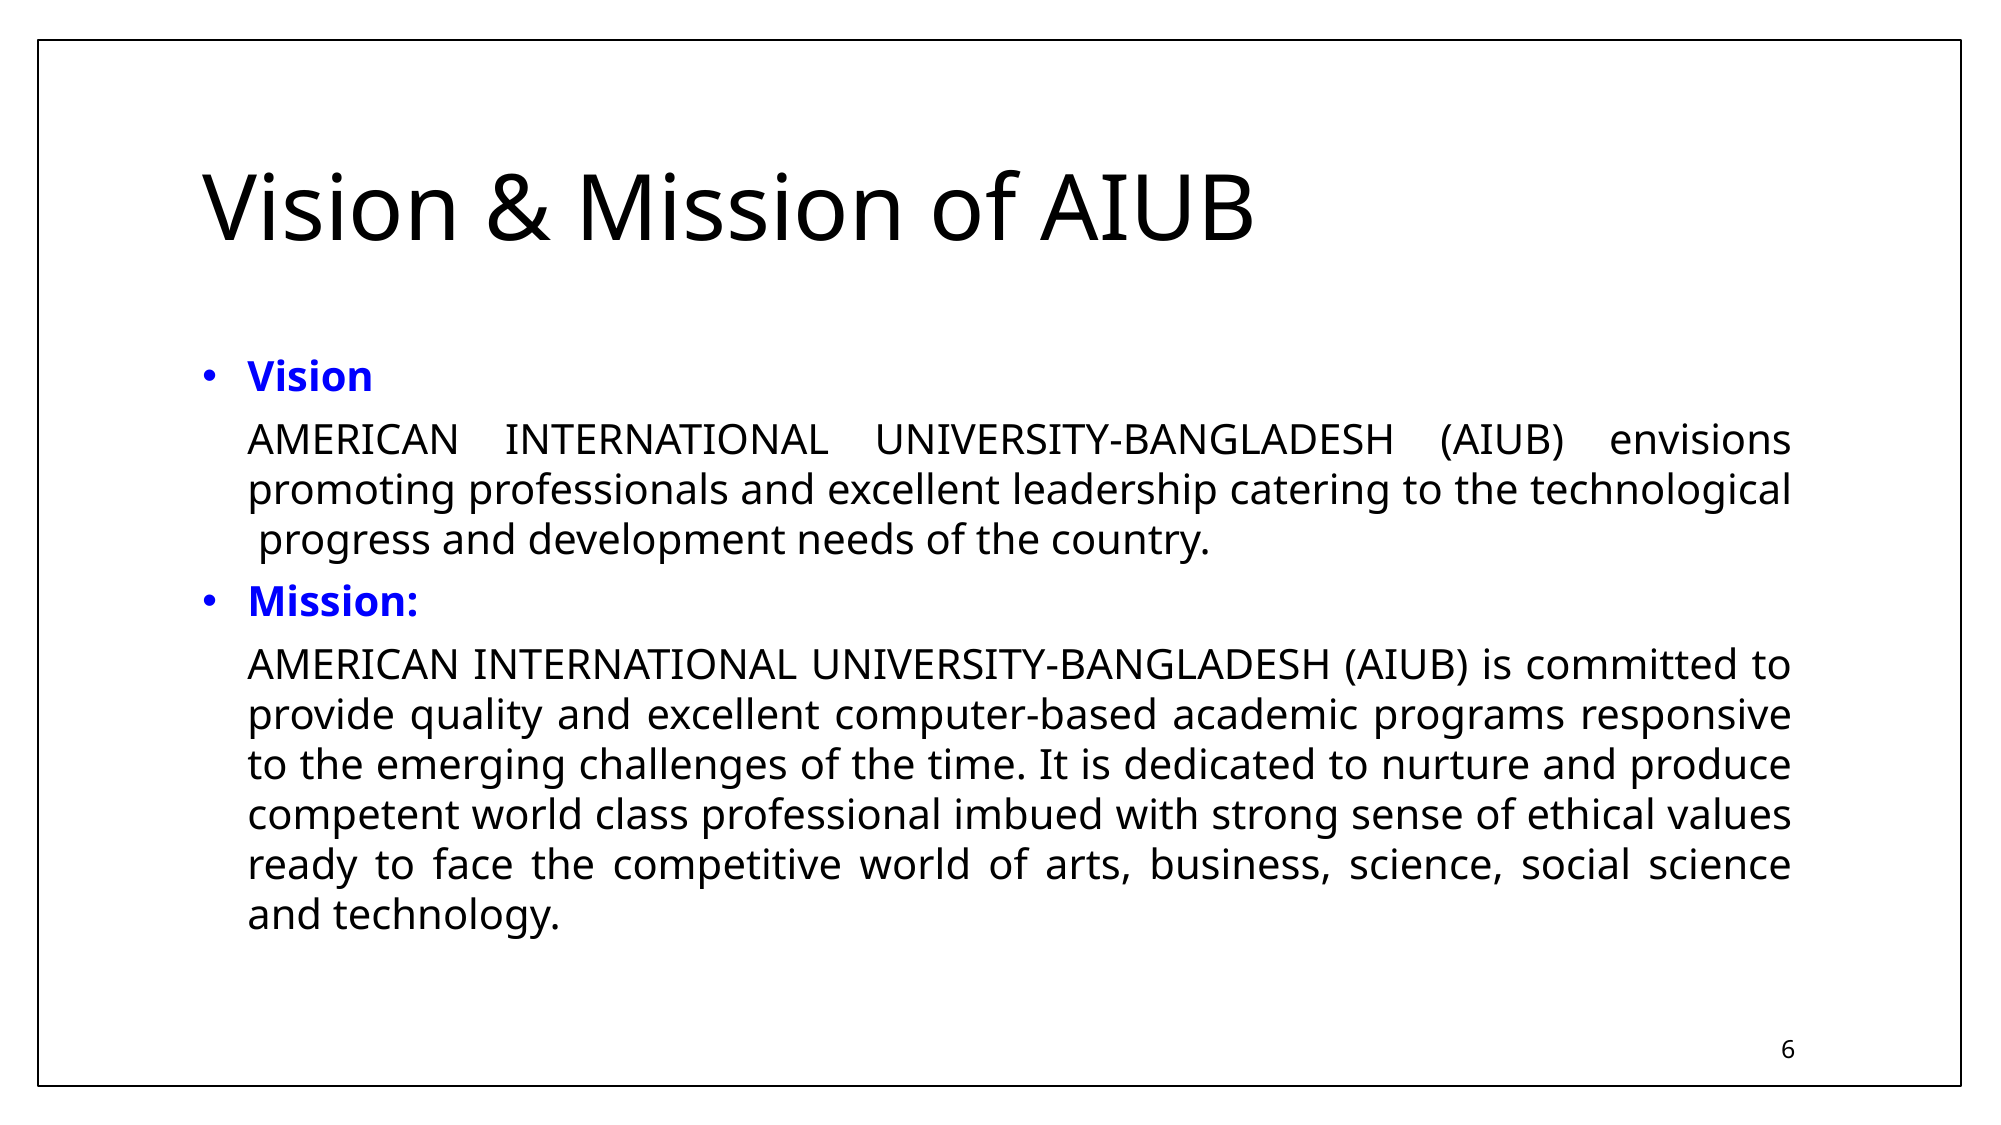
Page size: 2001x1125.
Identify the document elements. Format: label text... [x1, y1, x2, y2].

title Vision & Mission of AIUB [187, 99, 1808, 323]
text_box Vision AMERICAN INTERNATIONAL UNIVERSITY-BANGLADESH (AIUB) envisions promoting professionals and excellent leadership catering to the technological progress and development needs of the country. Mission: AMERICAN INTERNATIONAL UNIVERSITY-BANGLADESH (AIUB) is committed to provide quality and excellent computer-based academic programs responsive to the emerging challenges of the time. It is dedicated to nurture and produce competent world class professional imbued with strong sense of ethical values ready to face the competitive world of arts, business, science, social science and technology. [187, 342, 1808, 946]
slide_number 6 [1530, 1020, 1811, 1081]
